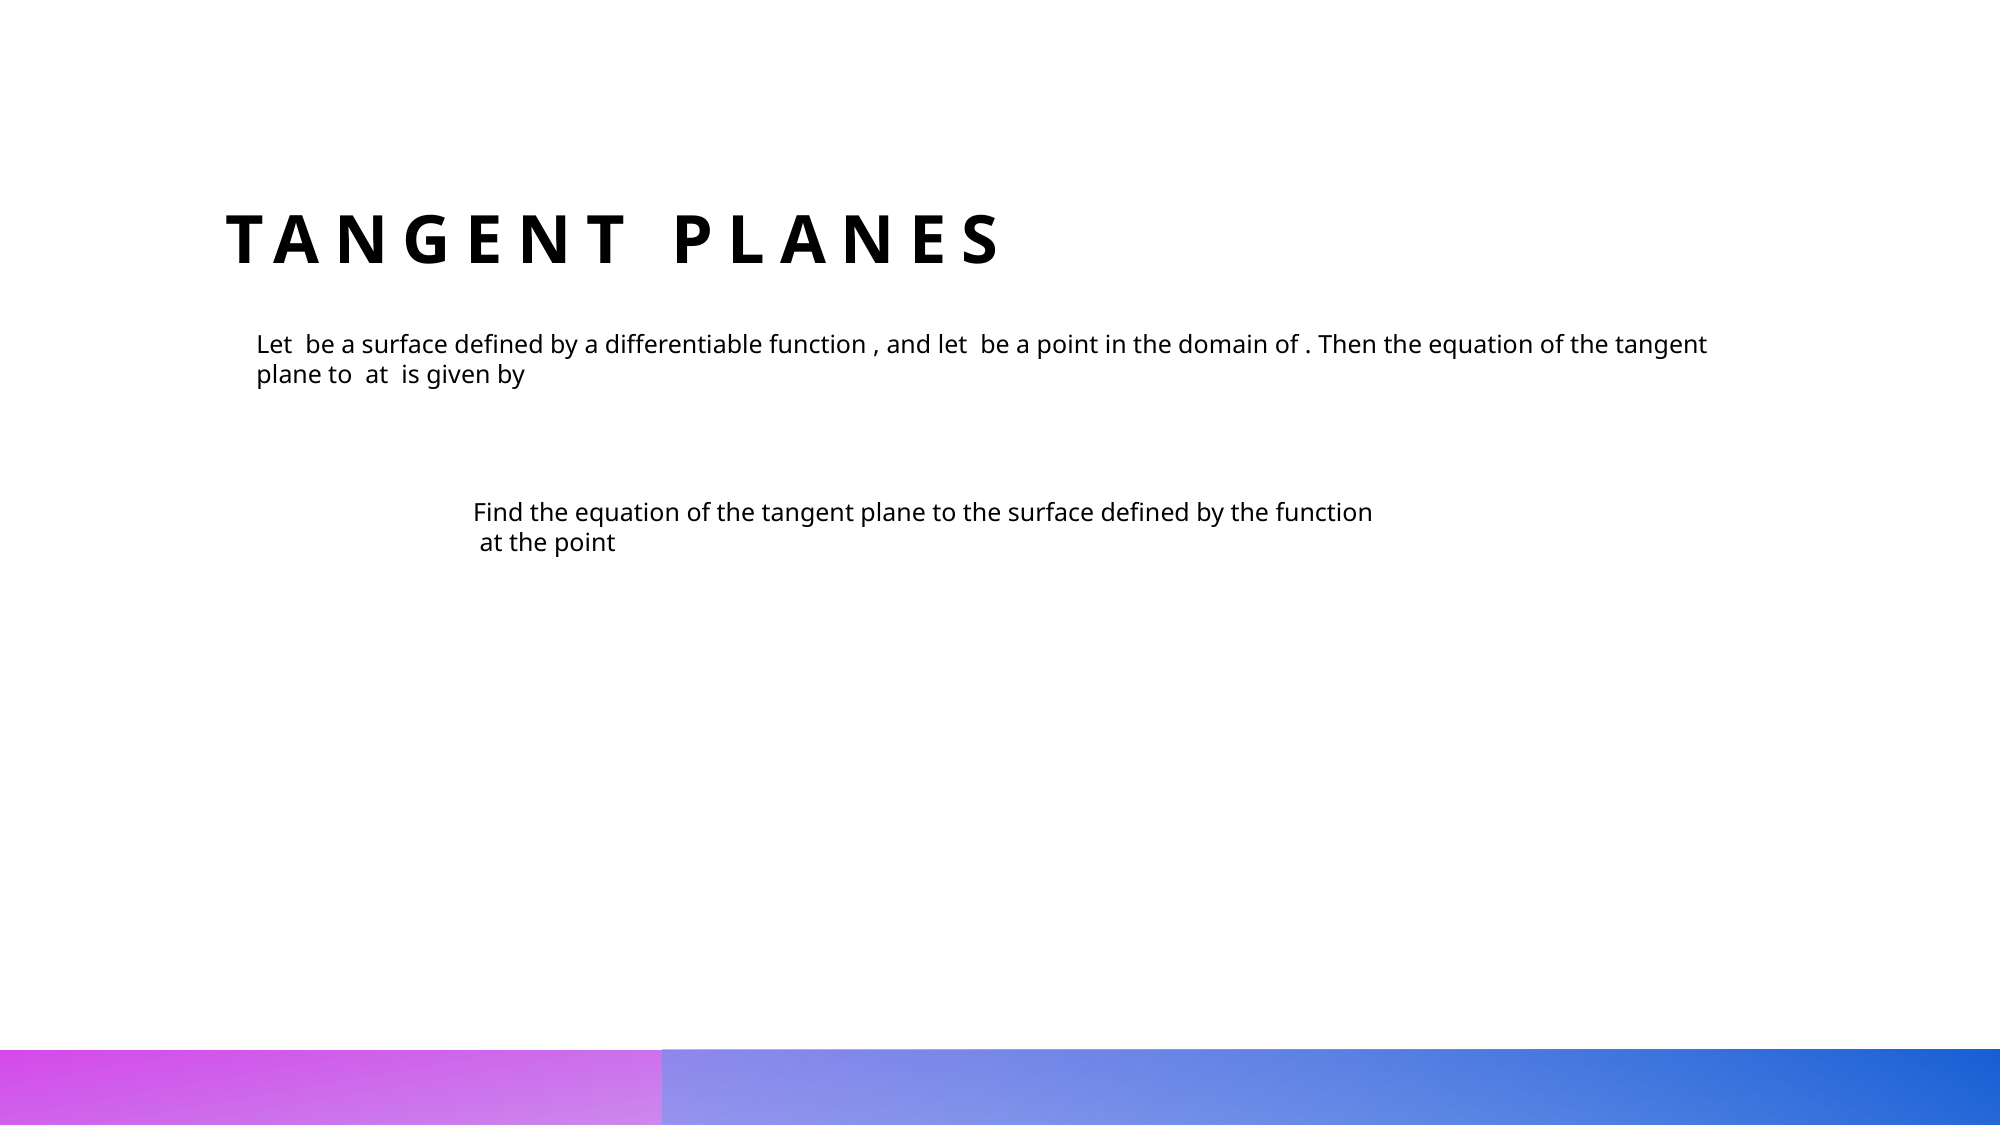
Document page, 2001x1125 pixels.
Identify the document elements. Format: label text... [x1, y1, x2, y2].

title tangent planes [225, 75, 1863, 278]
